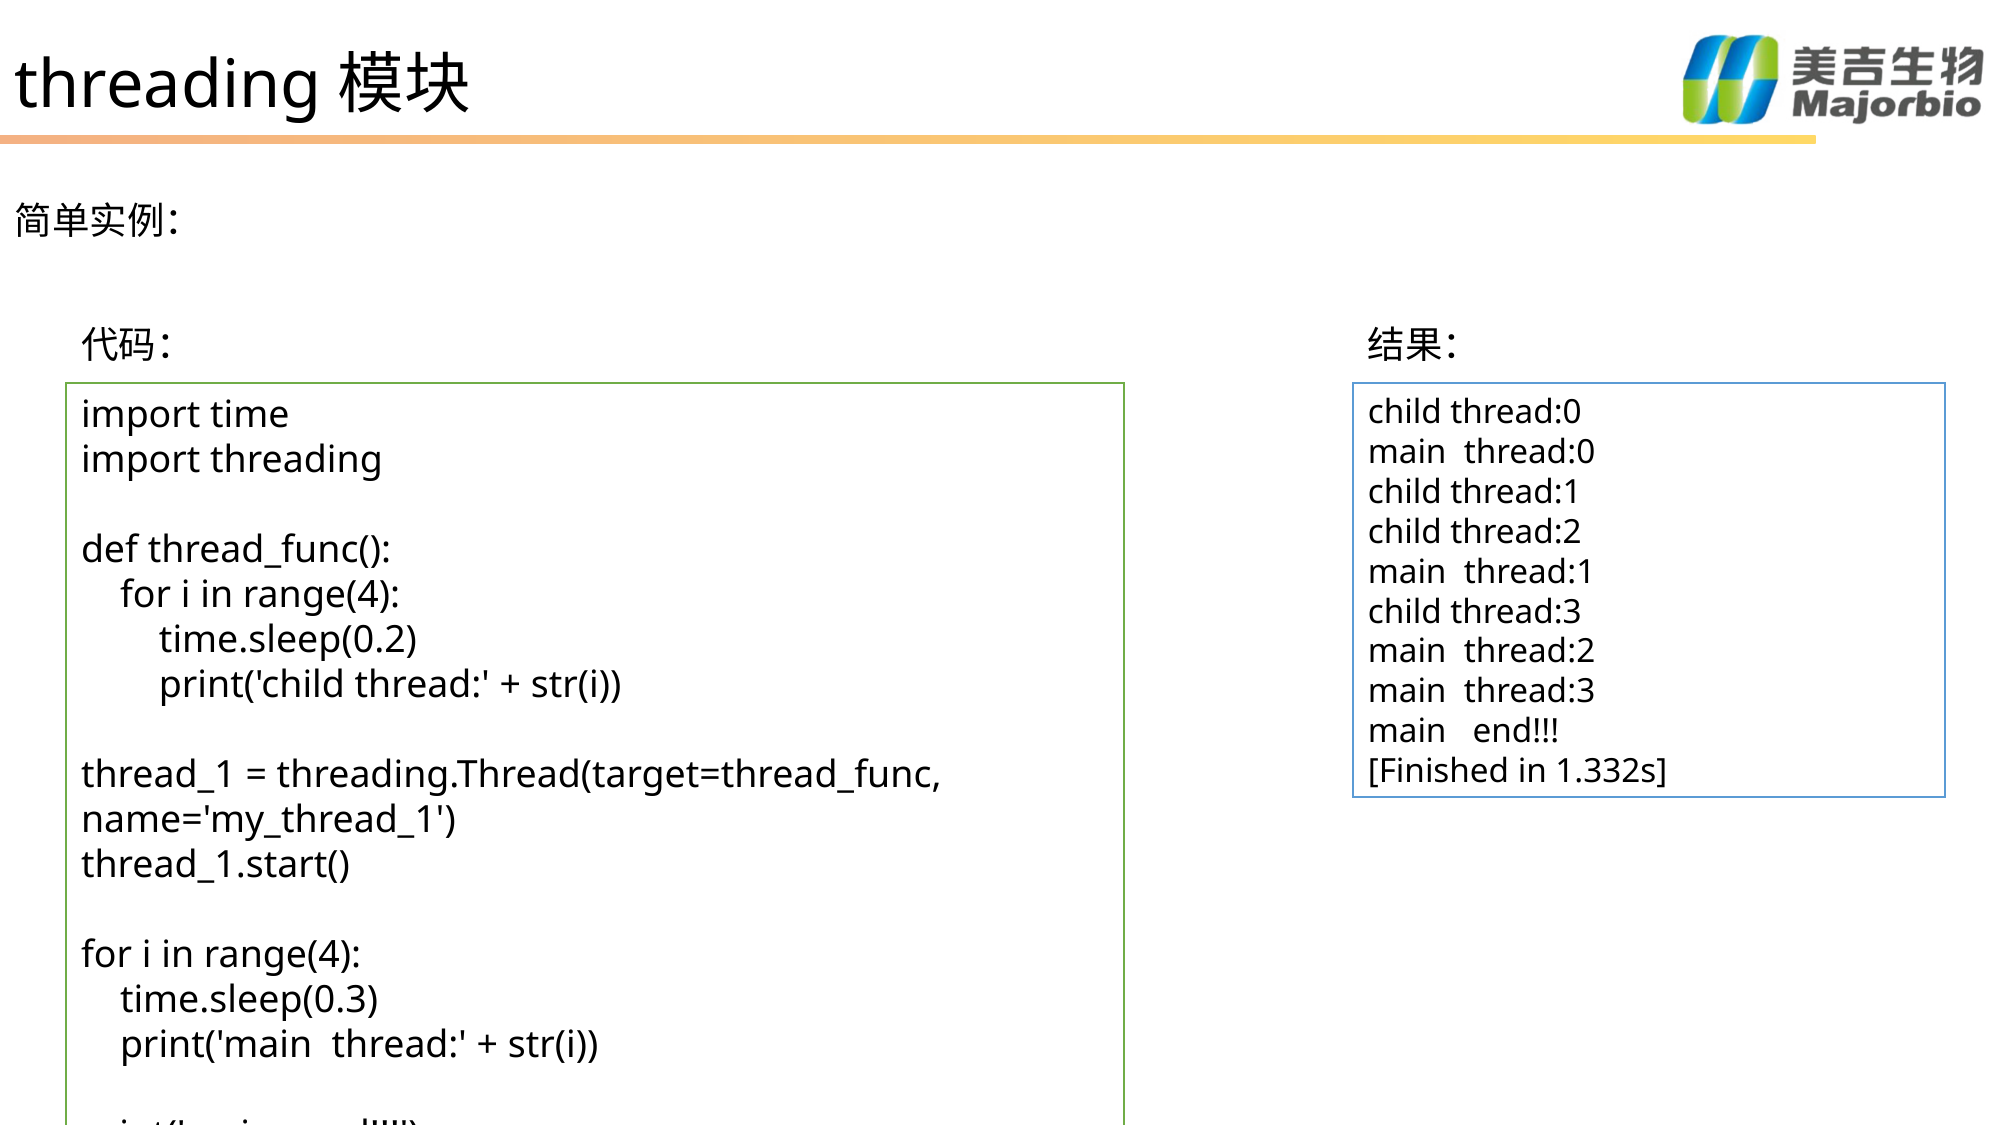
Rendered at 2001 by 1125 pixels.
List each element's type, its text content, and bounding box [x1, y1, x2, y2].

text_box 结果： [1353, 313, 1638, 373]
text_box [0, 135, 1644, 145]
picture [1644, 0, 2000, 187]
text_box import time import threading def thread_func(): for i in range(4): time.sleep(0.2) print('child thread:' + str(i)) thread_1 = threading.Thread(target=thread_func, name='my_thread_1') thread_1.start() for i in range(4): time.sleep(0.3) print('main thread:' + str(i)) print('main end!!!') [65, 382, 1125, 1125]
text_box threading模块 [0, 33, 823, 128]
text_box 简单实例： [0, 189, 994, 250]
text_box 代码： [66, 313, 351, 373]
text_box child thread:0 main thread:0 child thread:1 child thread:2 main thread:1 child thread:3 main thread:2 main thread:3 main end!!! [Finished in 1.332s] [1352, 382, 1946, 798]
